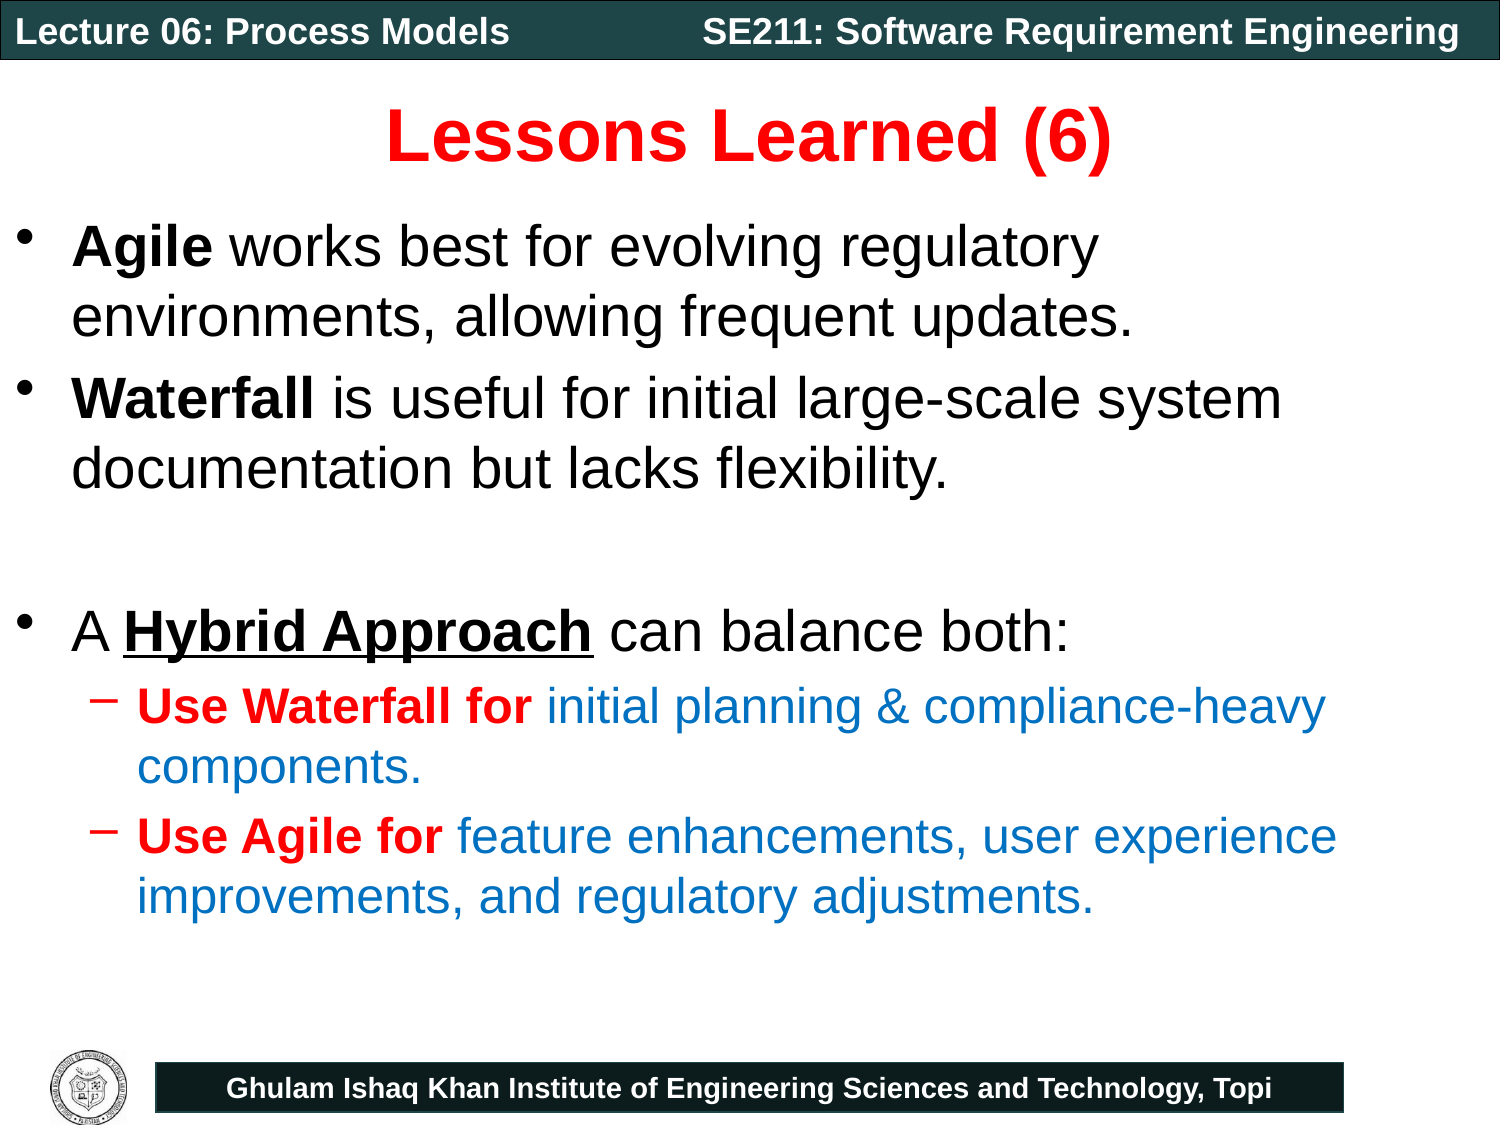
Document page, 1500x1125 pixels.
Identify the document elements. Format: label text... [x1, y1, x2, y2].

list Agile works best for evolving regulatory environments, allowing frequent updates. Waterfall is useful for initial large-scale system documentation but lacks flexibility. A Hybrid Approach can balance both: Use Waterfall for initial planning & compliance-heavy components. Use Agile for feature enhancements, user experience improvements, and regulatory adjustments. [0, 200, 1475, 1050]
picture [50, 1050, 127, 1125]
title Lessons Learned (6) [0, 62, 1500, 200]
